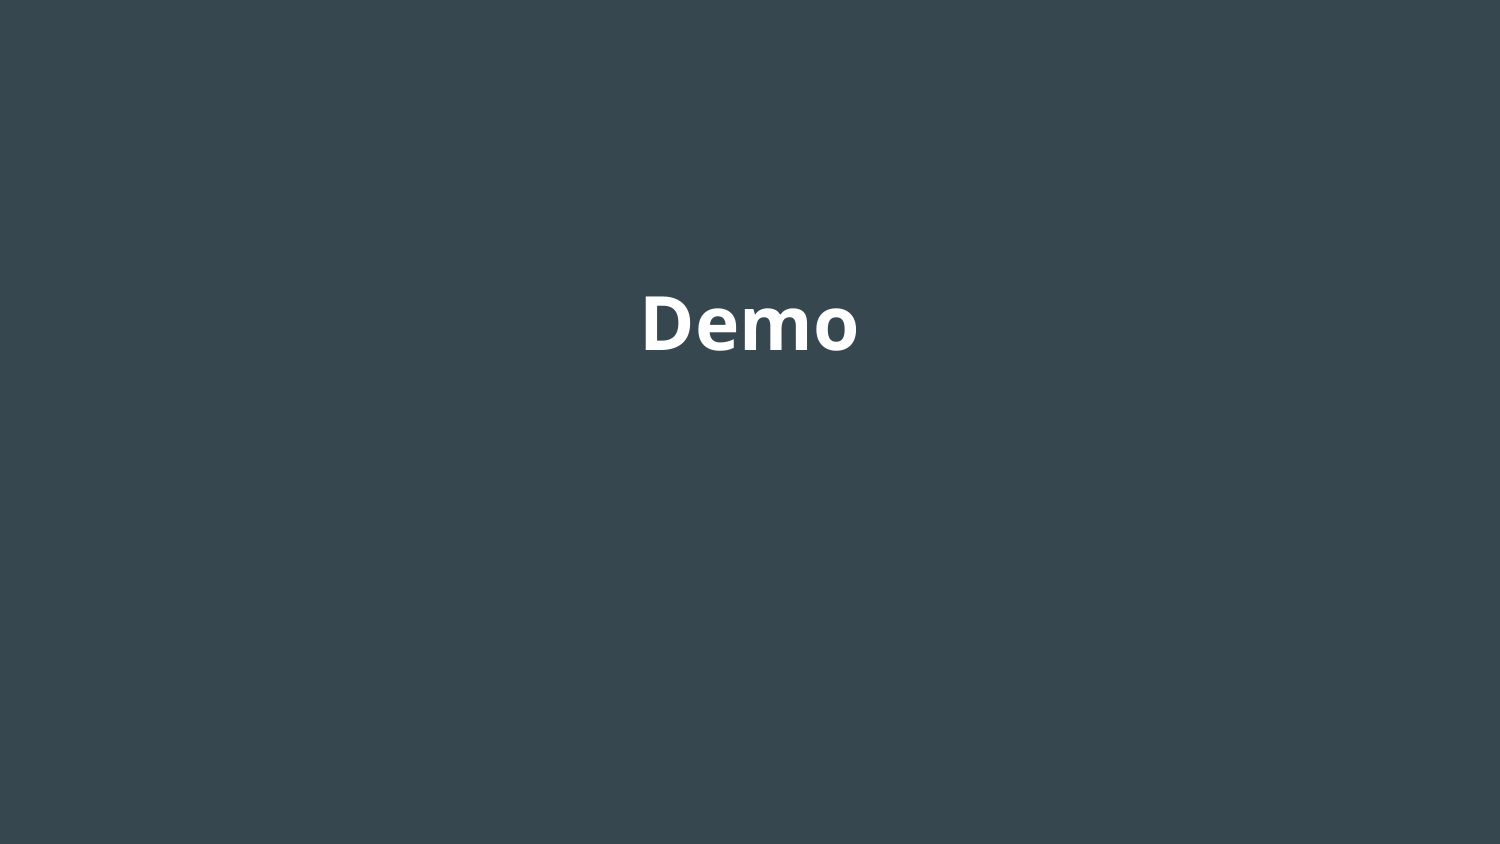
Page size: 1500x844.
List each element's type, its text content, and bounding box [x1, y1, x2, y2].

title Demo [51, 260, 1449, 355]
